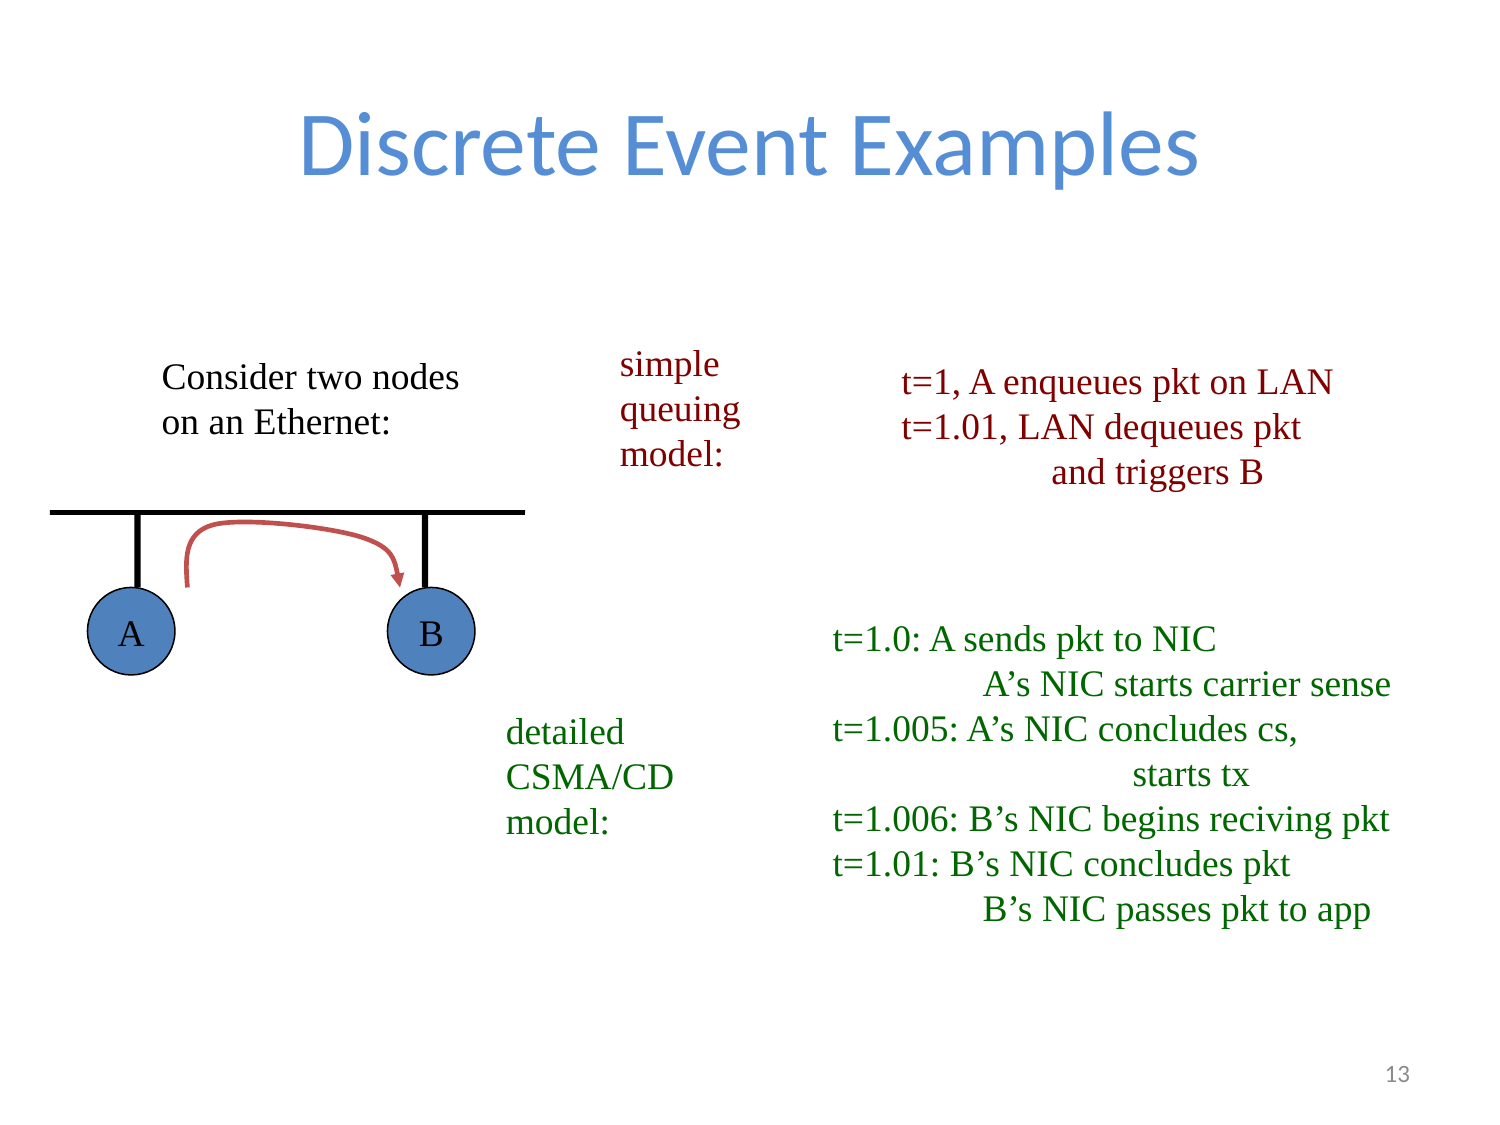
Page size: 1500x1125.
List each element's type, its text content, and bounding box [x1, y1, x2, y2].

text_box simple queuing model: [605, 331, 756, 482]
text_box detailed CSMA/CD model: [491, 699, 690, 850]
text_box Consider two nodes on an Ethernet: [146, 344, 475, 449]
slide_number 13 [1074, 1042, 1425, 1103]
title Discrete Event Examples [75, 45, 1425, 233]
text_box t=1.0: A sends pkt to NIC A’s NIC starts carrier sense t=1.005: A’s NIC concludes cs, starts tx t=1.006: B’s NIC begins reciving pkt t=1.01: B’s NIC concludes pkt B’s NIC passes pkt to app [817, 606, 1407, 937]
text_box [49, 512, 526, 676]
text_box t=1, A enqueues pkt on LAN t=1.01, LAN dequeues pkt and triggers B [886, 349, 1349, 500]
